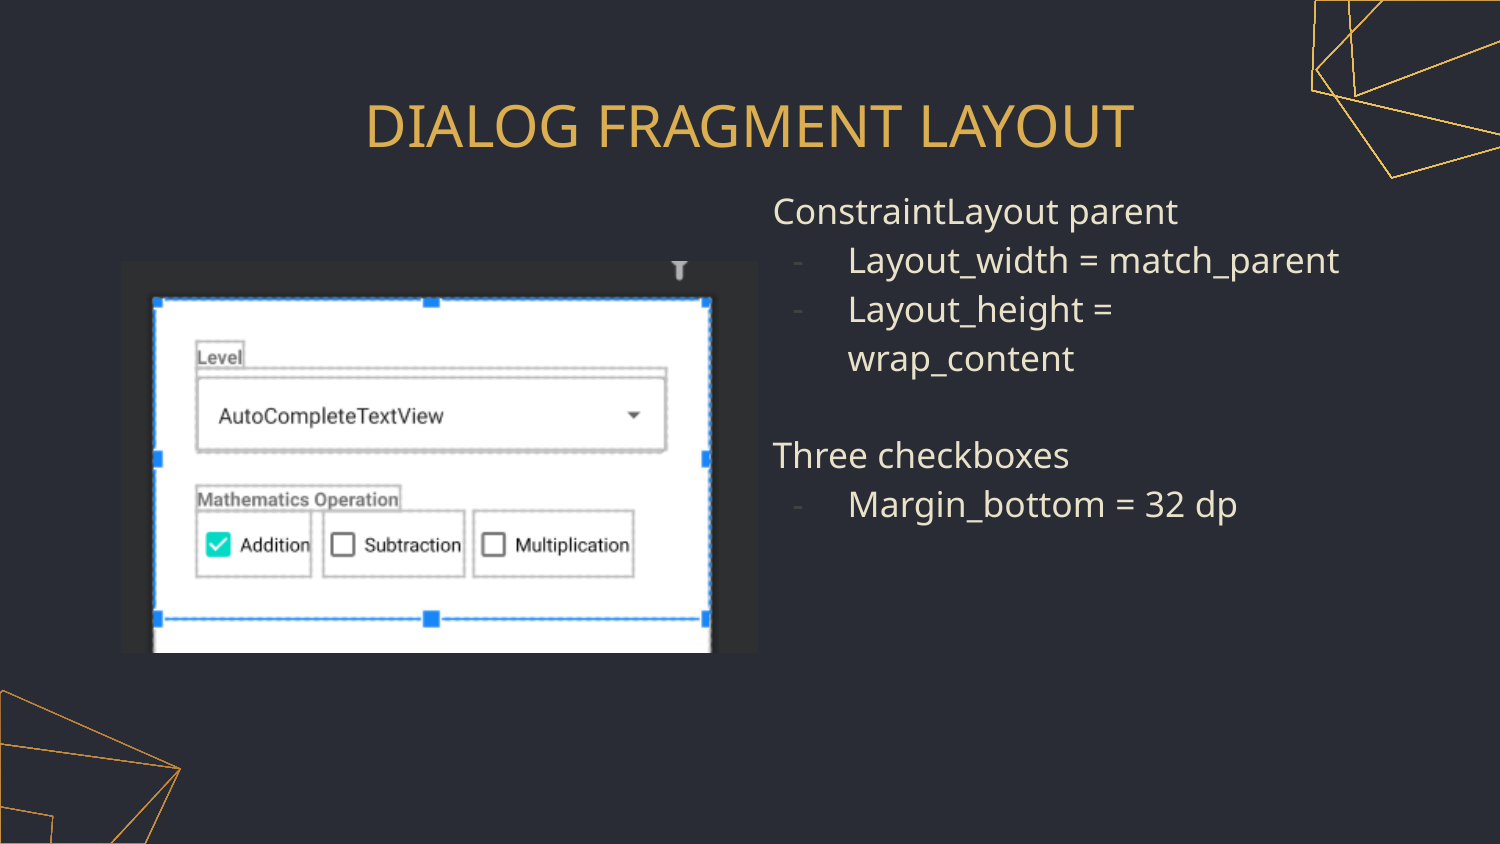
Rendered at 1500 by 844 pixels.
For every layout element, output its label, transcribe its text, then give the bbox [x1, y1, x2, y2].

subtitle ConstraintLayout parent Layout_width = match_parent Layout_height = wrap_content Three checkboxes Margin_bottom = 32 dp [757, 167, 1365, 747]
picture [121, 261, 758, 653]
title DIALOG FRAGMENT LAYOUT [327, 88, 1173, 160]
